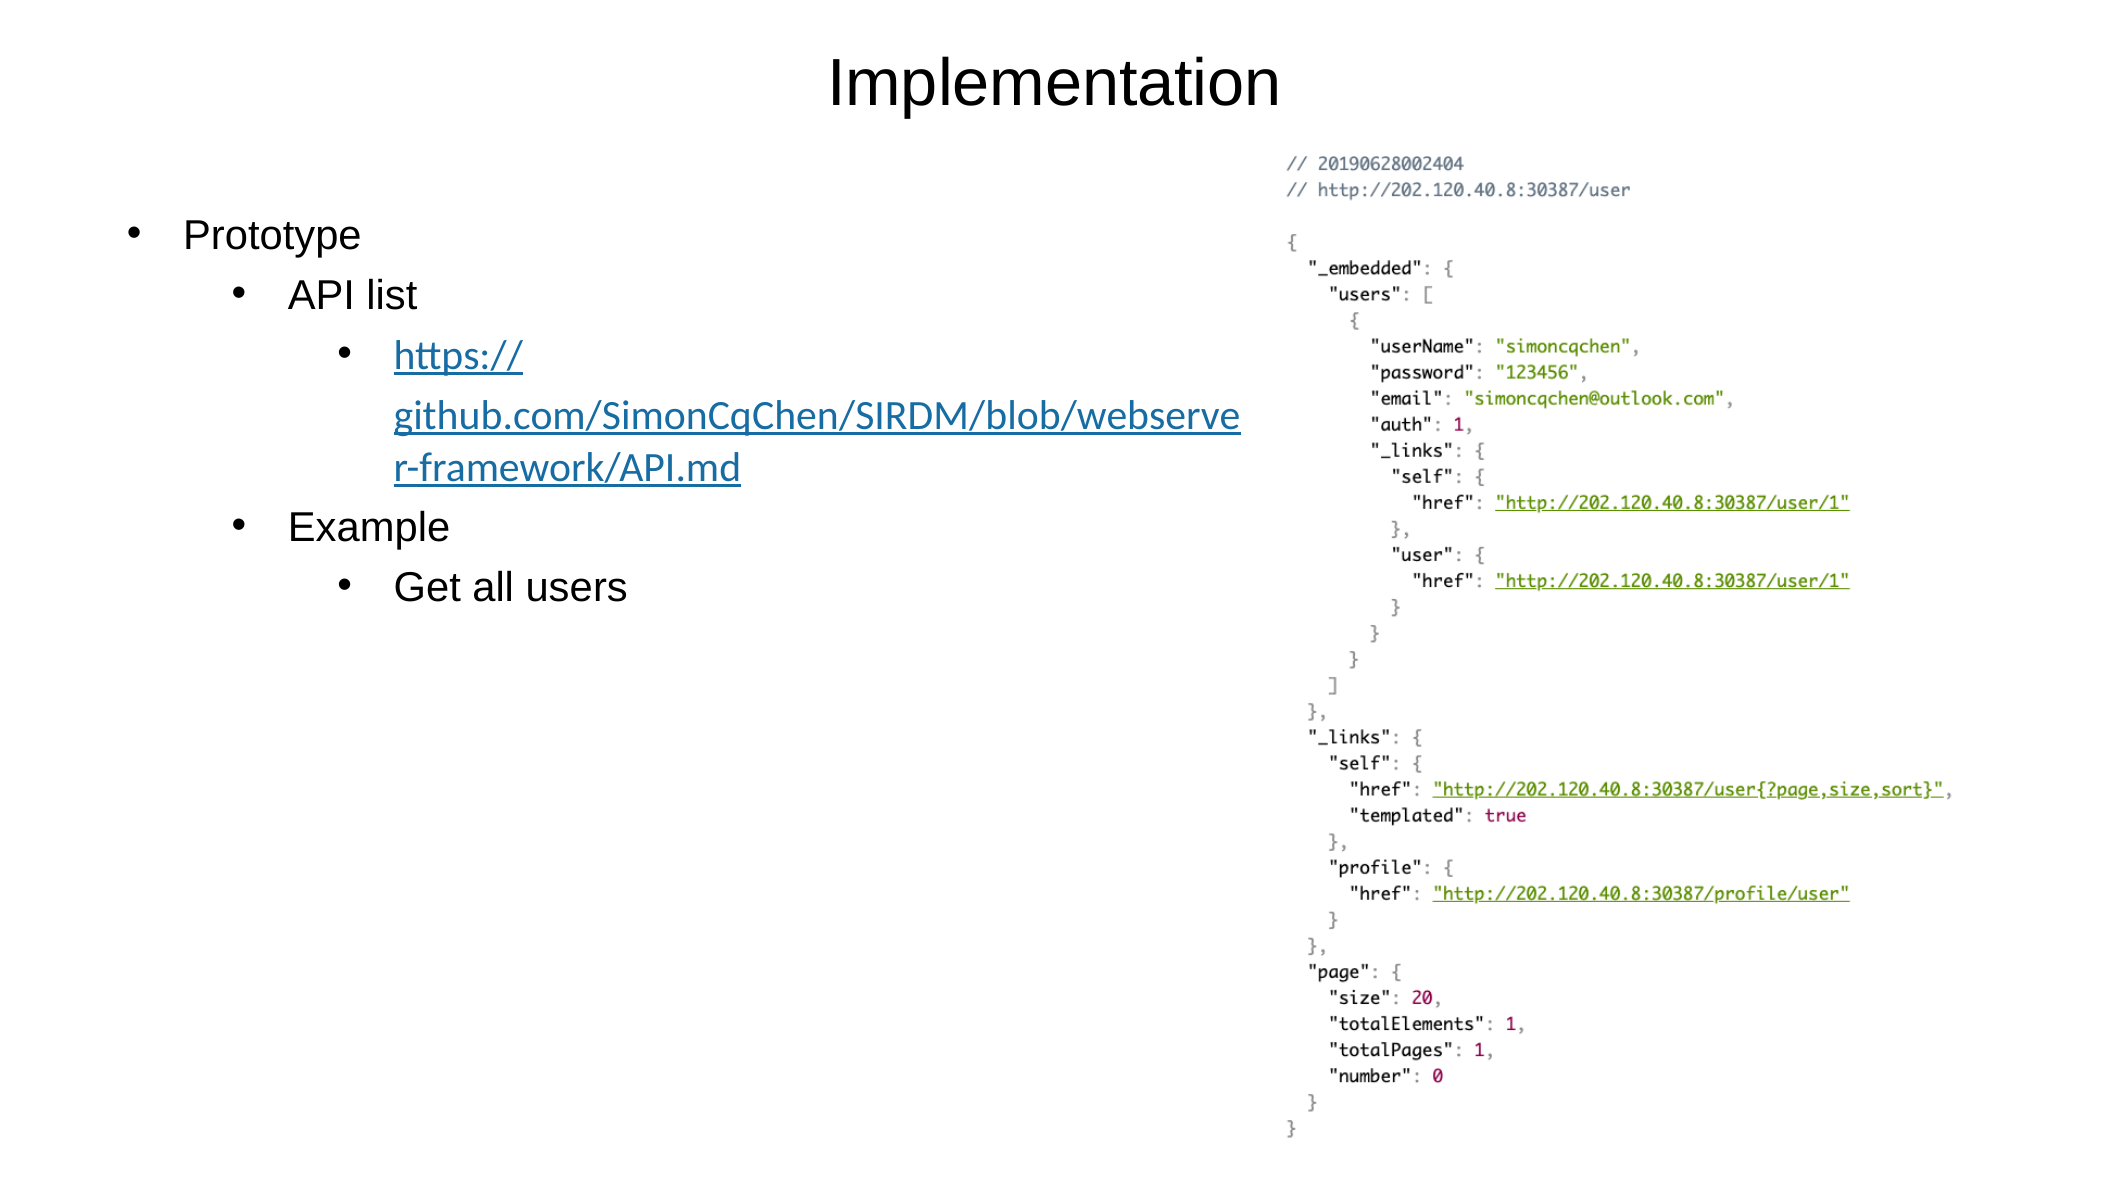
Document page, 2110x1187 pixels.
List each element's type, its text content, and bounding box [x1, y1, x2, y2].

text_box Prototype API list https://github.com/SimonCqChen/SIRDM/blob/webserver-framework/API.md Example Get all users [126, 197, 1244, 618]
picture [1279, 156, 1971, 1168]
text_box Implementation [730, 38, 1379, 119]
